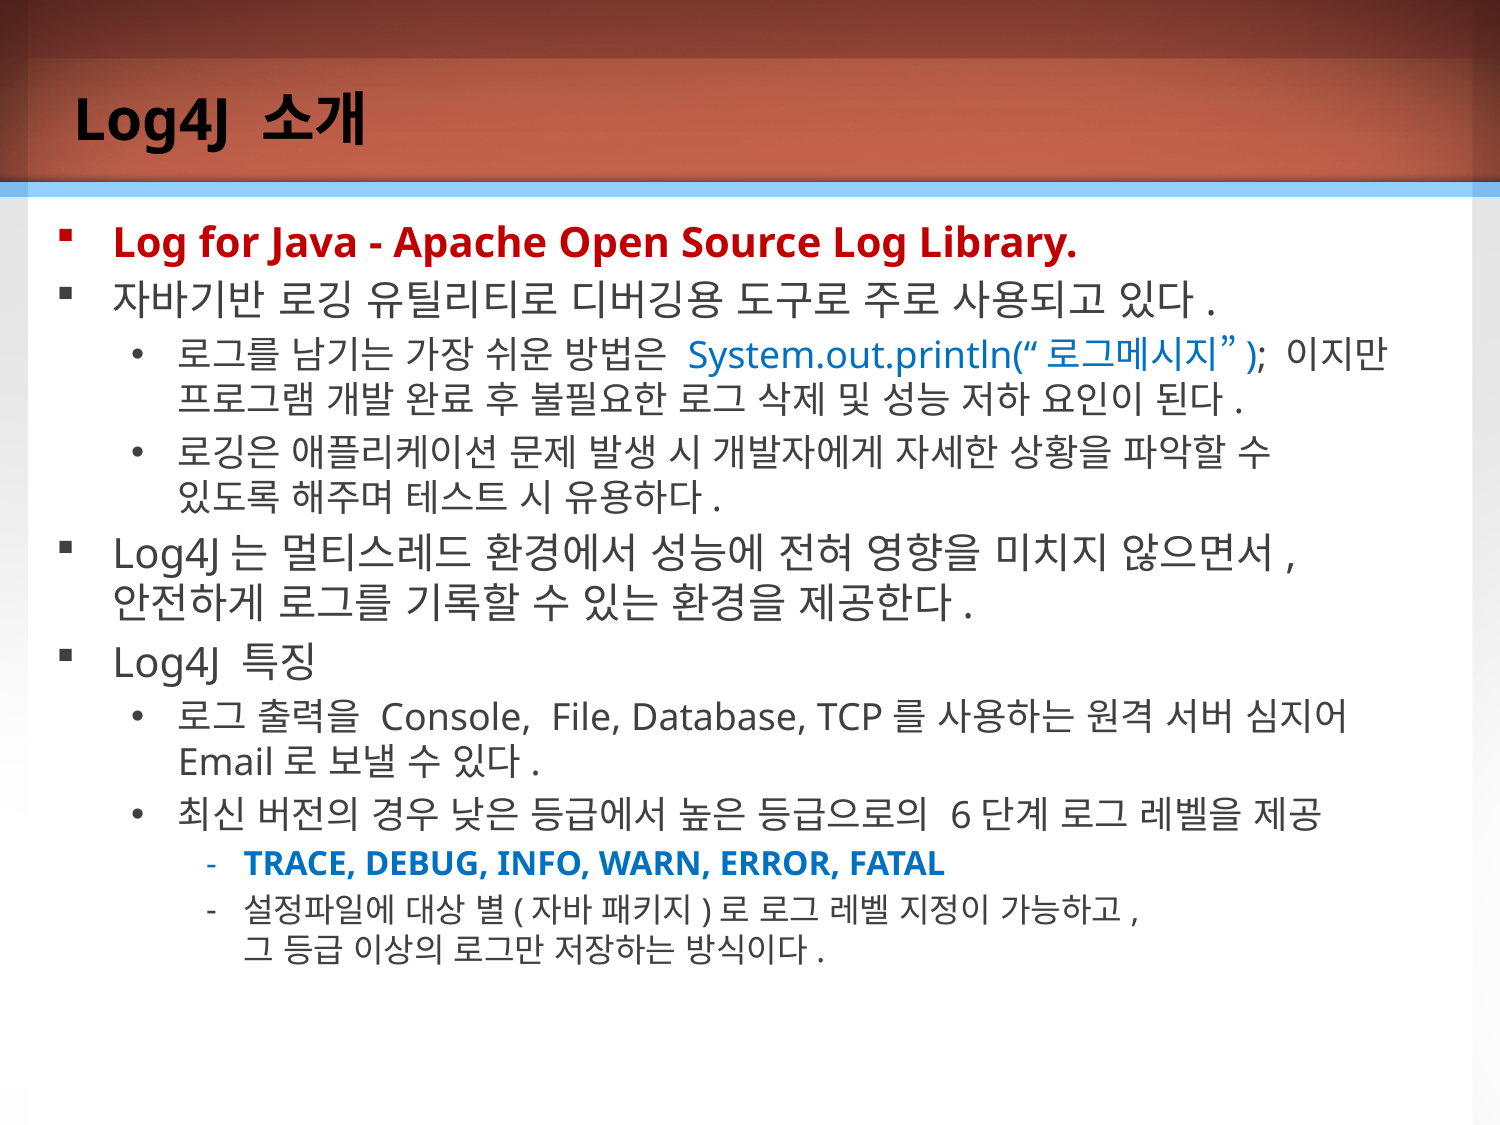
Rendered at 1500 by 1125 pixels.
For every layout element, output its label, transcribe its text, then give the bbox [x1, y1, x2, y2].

text_box Log4J 소개 [58, 75, 1442, 160]
list Log for Java - Apache Open Source Log Library. 자바기반 로깅 유틸리티로 디버깅용 도구로 주로 사용되고 있다. 로그를 남기는 가장 쉬운 방법은 System.out.println(“로그메시지”); 이지만 프로그램 개발 완료 후 불필요한 로그 삭제 및 성능 저하 요인이 된다. 로깅은 애플리케이션 문제 발생 시 개발자에게 자세한 상황을 파악할 수 있도록 해주며 테스트 시 유용하다. Log4J는 멀티스레드 환경에서 성능에 전혀 영향을 미치지 않으면서, 안전하게 로그를 기록할 수 있는 환경을 제공한다. Log4J 특징 로그 출력을 Console, File, Database, TCP를 사용하는 원격 서버 심지어 Email로 보낼 수 있다. 최신 버전의 경우 낮은 등급에서 높은 등급으로의 6단계 로그 레벨을 제공 TRACE, DEBUG, INFO, WARN, ERROR, FATAL 설정파일에 대상 별(자바 패키지)로 로그 레벨 지정이 가능하고, 그 등급 이상의 로그만 저장하는 방식이다. [41, 208, 1459, 1077]
picture [0, 59, 1500, 1125]
